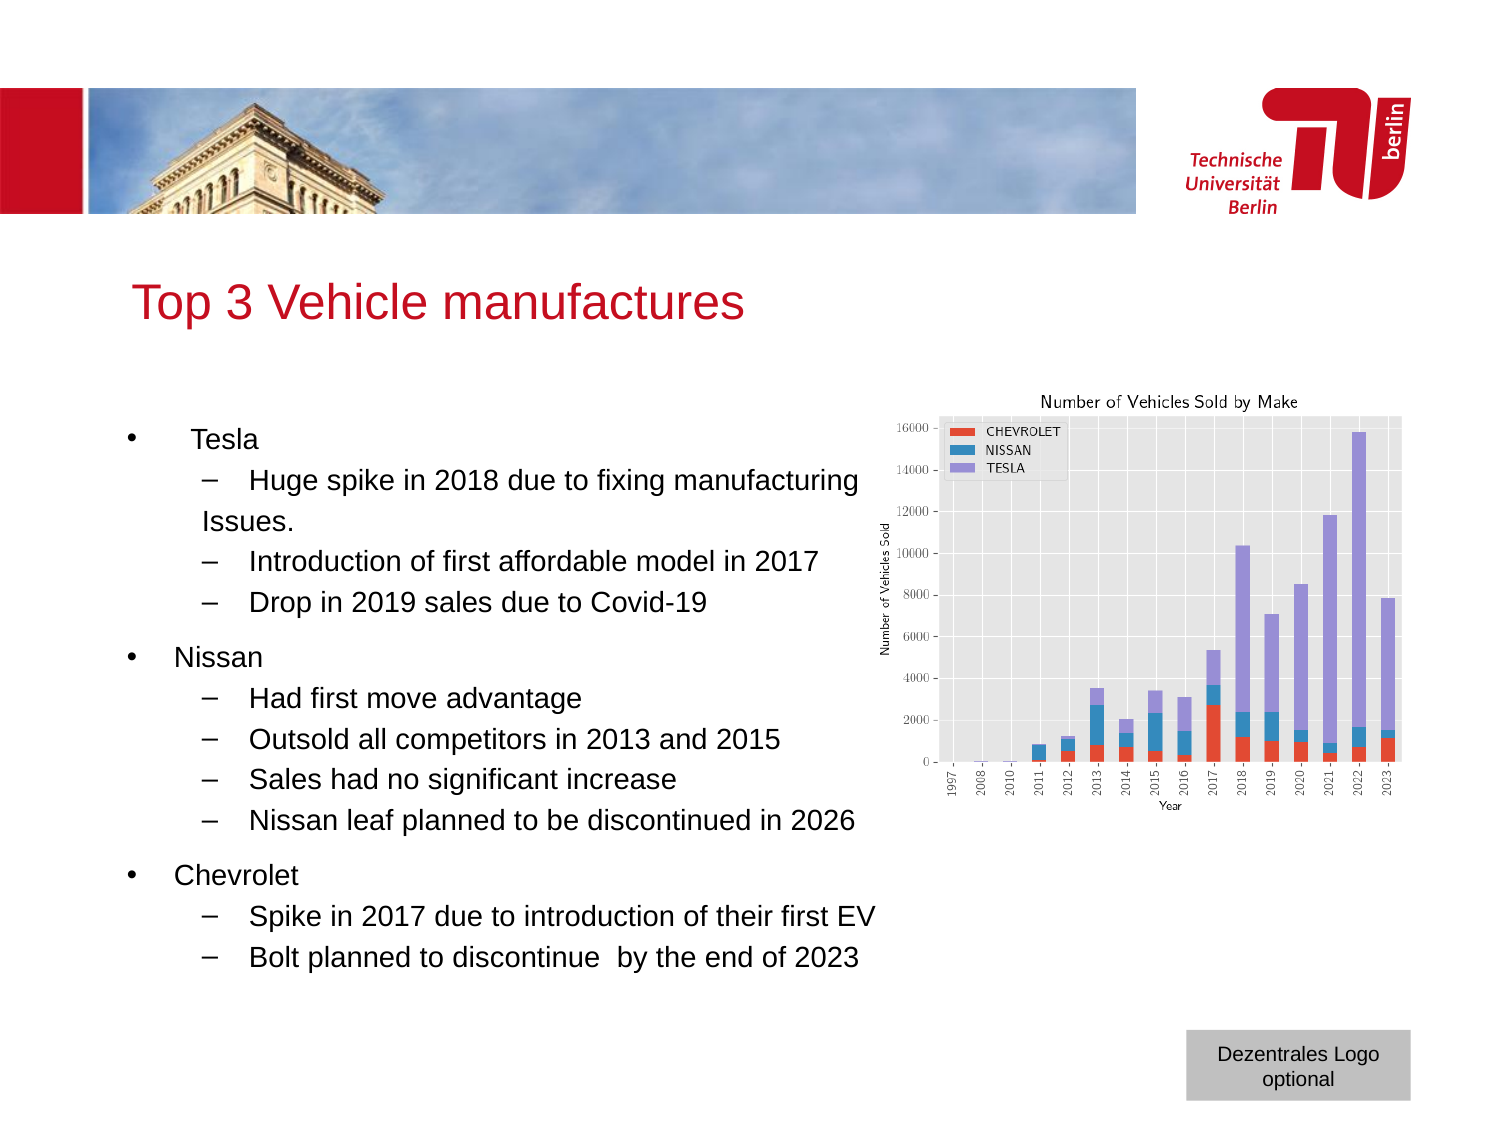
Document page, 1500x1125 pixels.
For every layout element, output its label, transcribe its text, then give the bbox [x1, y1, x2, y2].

picture [870, 385, 1412, 823]
title Top 3 Vehicle manufactures [88, 281, 1411, 345]
picture [0, 88, 1136, 214]
list Tesla Huge spike in 2018 due to fixing manufacturing Issues. Introduction of first affordable model in 2017 Drop in 2019 sales due to Covid-19 Nissan Had first move advantage Outsold all competitors in 2013 and 2015 Sales had no significant increase Nissan leaf planned to be discontinued in 2026 Chevrolet Spike in 2017 due to introduction of their first EV Bolt planned to discontinue by the end of 2023 [74, 385, 1397, 983]
picture [1186, 88, 1411, 214]
